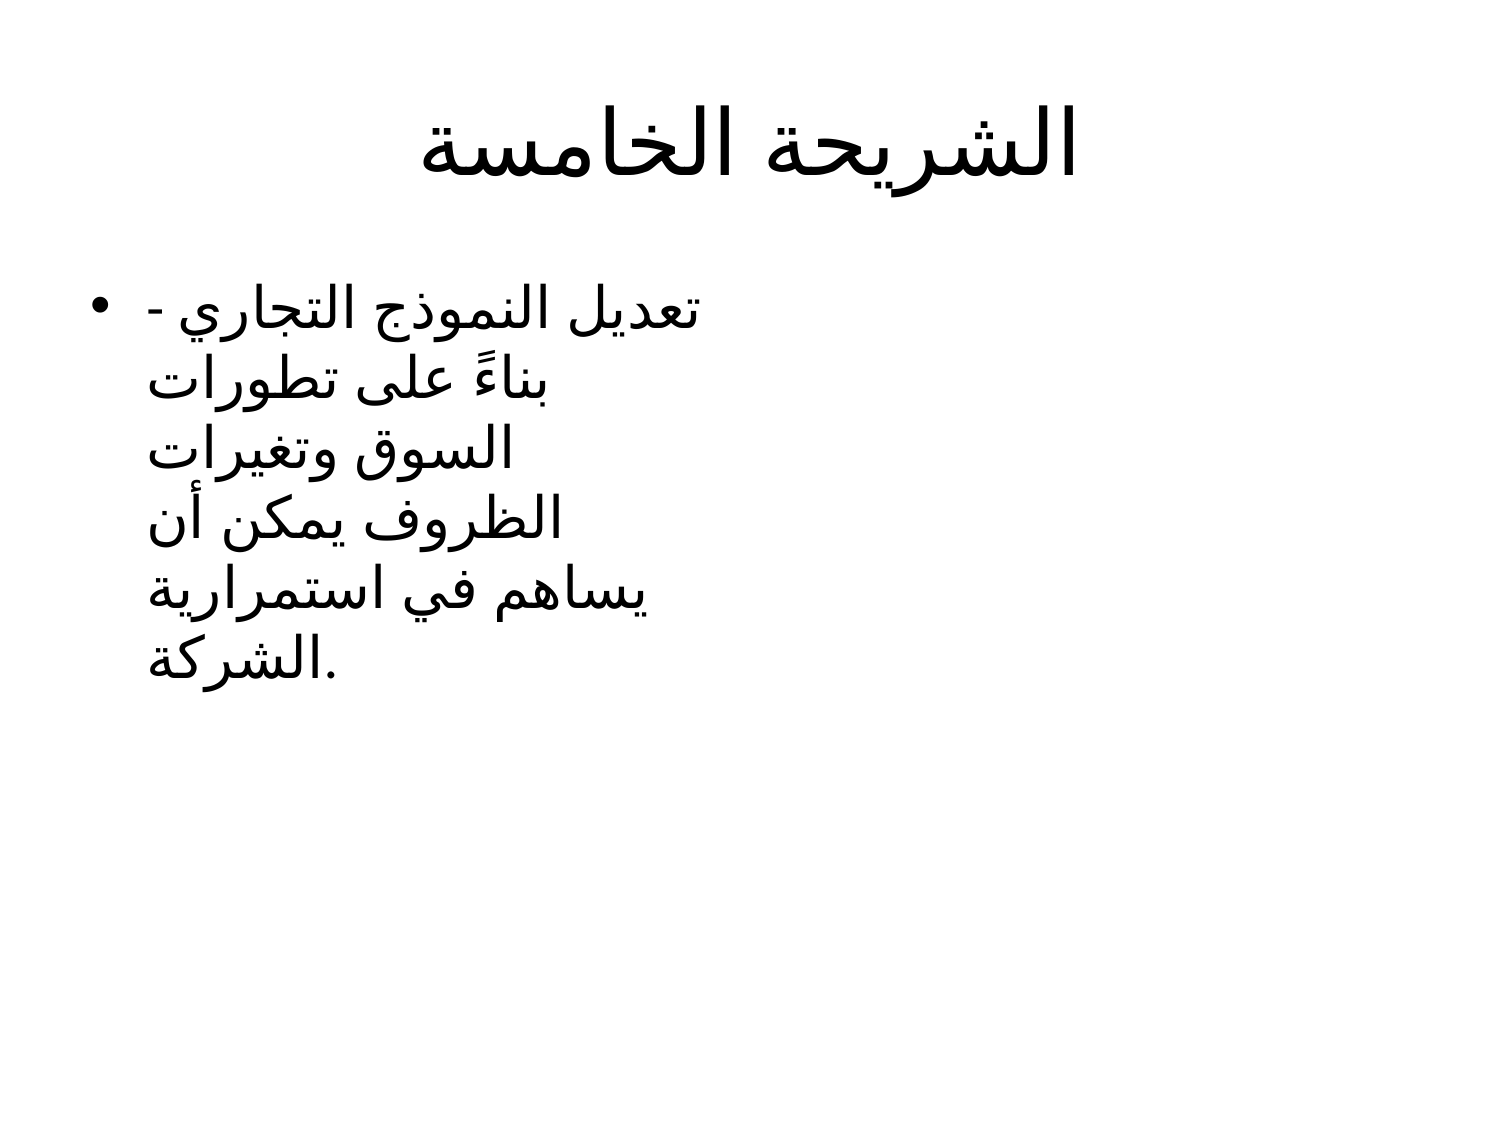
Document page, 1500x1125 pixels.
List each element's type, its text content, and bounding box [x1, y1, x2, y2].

title الشريحة الخامسة [75, 45, 1425, 233]
list - تعديل النموذج التجاري بناءً على تطورات السوق وتغيرات الظروف يمكن أن يساهم في استمرارية الشركة. [75, 262, 738, 1005]
